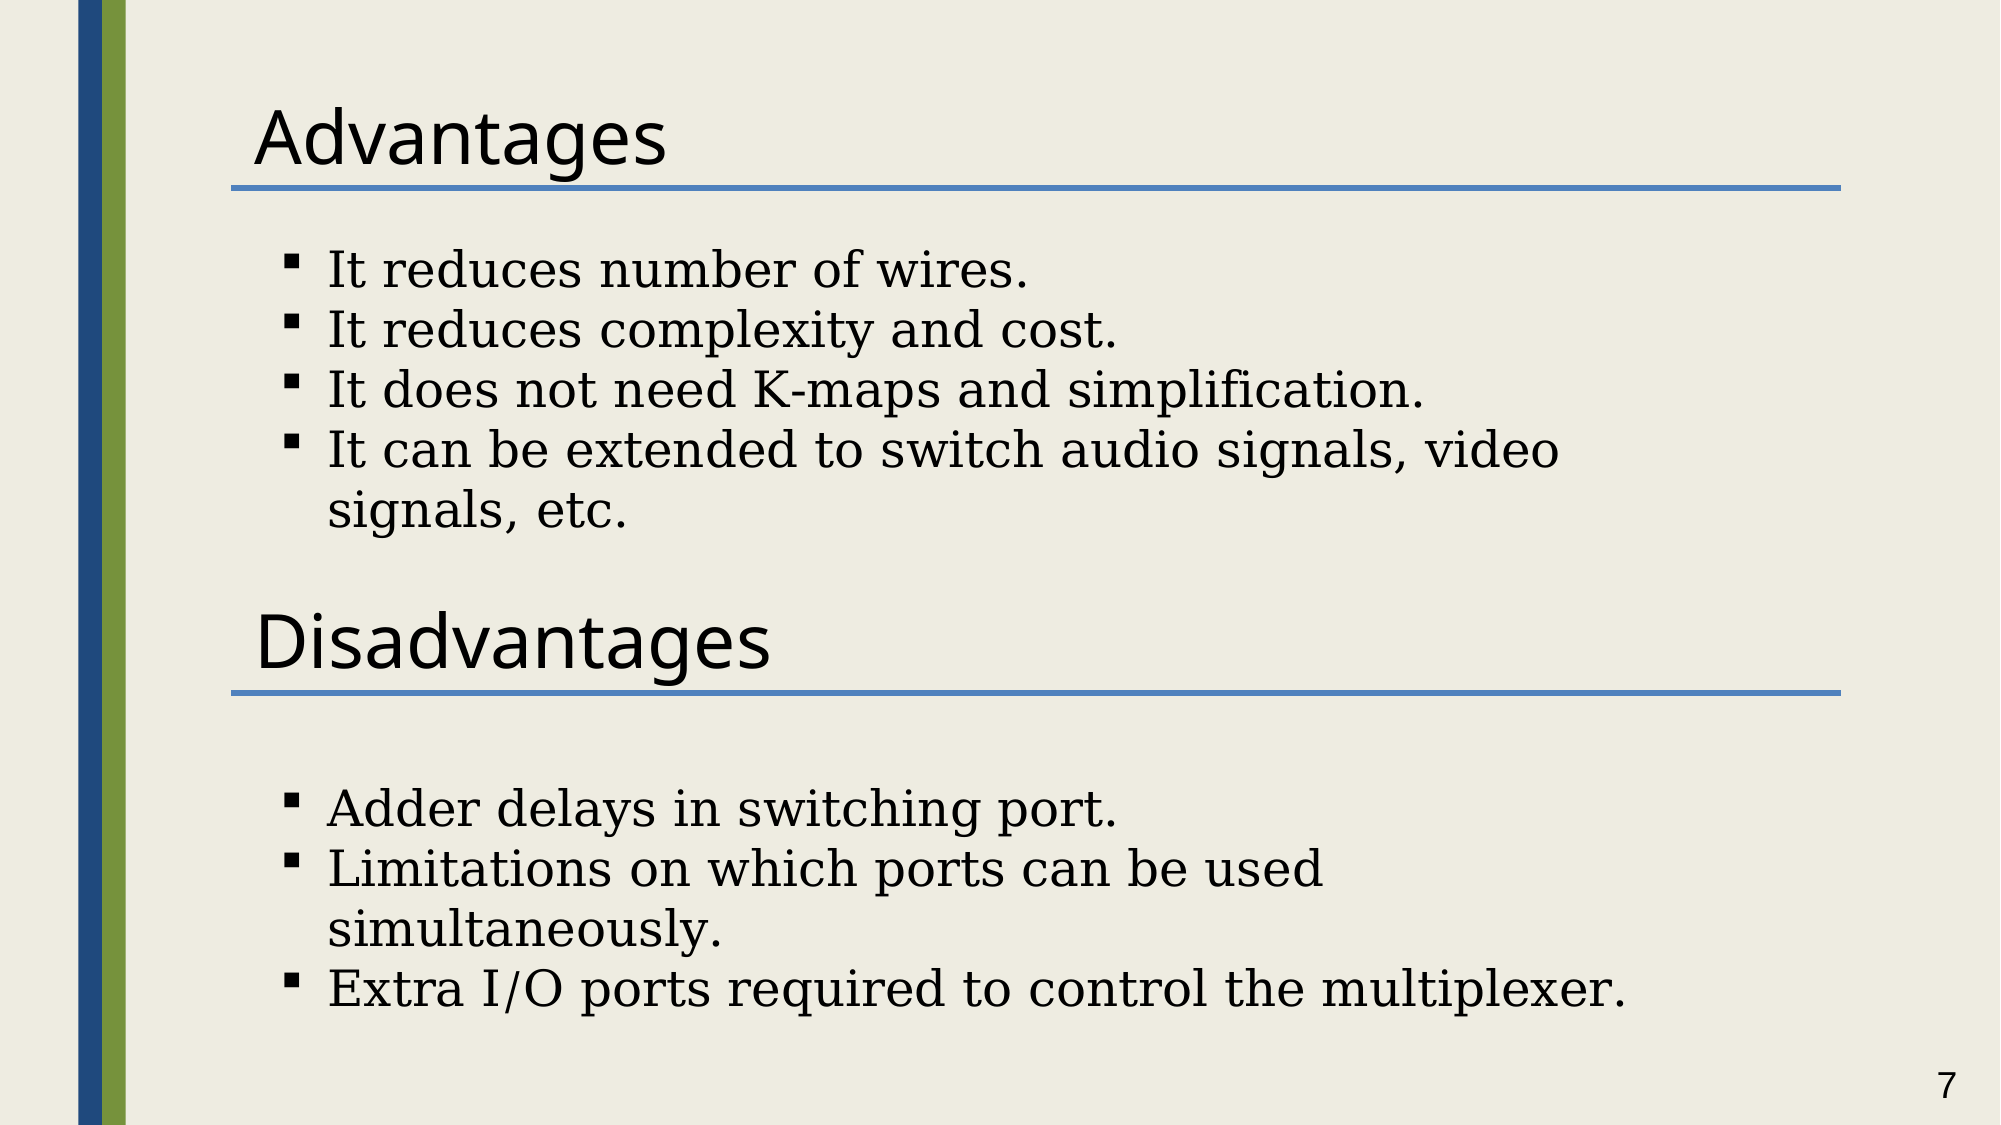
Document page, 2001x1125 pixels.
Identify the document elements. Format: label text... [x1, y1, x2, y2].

text_box Advantages [239, 81, 1041, 187]
text_box Disadvantages [239, 586, 1041, 692]
text_box It reduces number of wires. It reduces complexity and cost. It does not need K-maps and simplification. It can be extended to switch audio signals, video signals, etc. [265, 230, 1749, 606]
text_box Adder delays in switching port. Limitations on which ports can be used simultaneously. Extra I/O ports required to control the multiplexer. [265, 768, 1680, 1024]
text_box 7 [1921, 1054, 1984, 1114]
